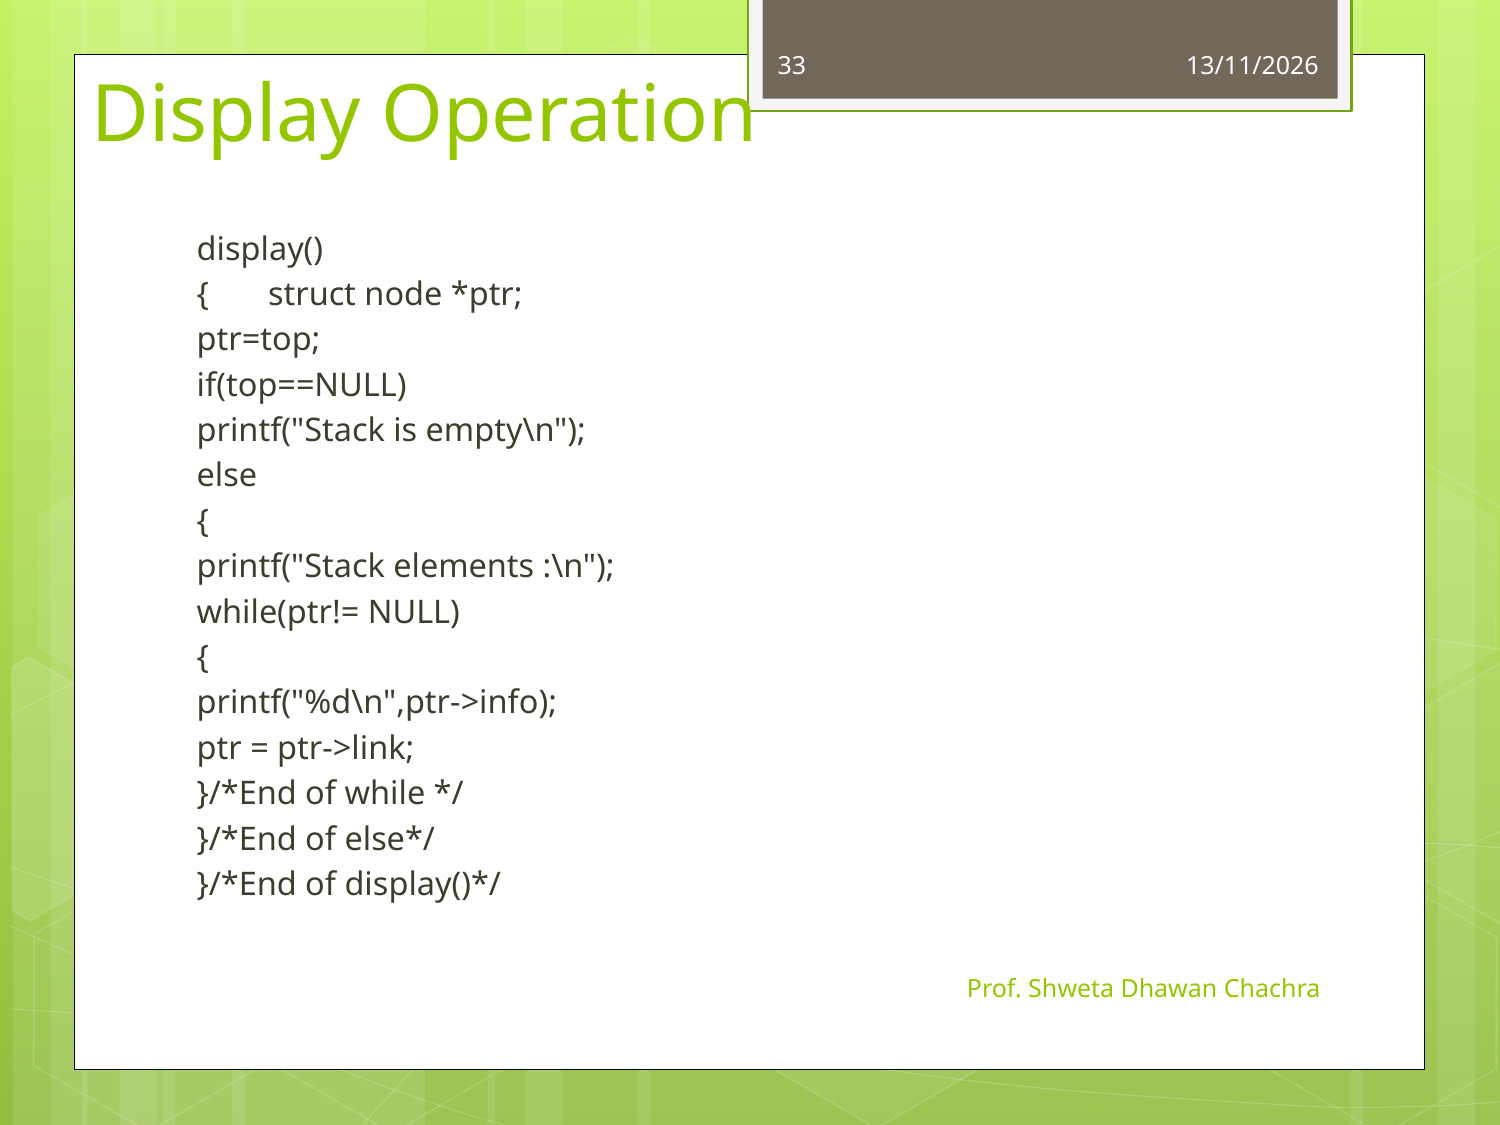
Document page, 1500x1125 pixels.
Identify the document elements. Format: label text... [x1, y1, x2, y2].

slide_number 33 [762, 36, 982, 97]
title Display Operation [76, 54, 1229, 165]
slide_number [983, 36, 1334, 97]
list display() { struct node *ptr; ptr=top; if(top==NULL) printf("Stack is empty\n"); else { printf("Stack elements :\n"); while(ptr!= NULL) { printf("%d\n",ptr->info); ptr = ptr->link; }/*End of while */ }/*End of else*/ }/*End of display()*/ [171, 219, 1283, 957]
footer Prof. Shweta Dhawan Chachra [761, 960, 1336, 1020]
